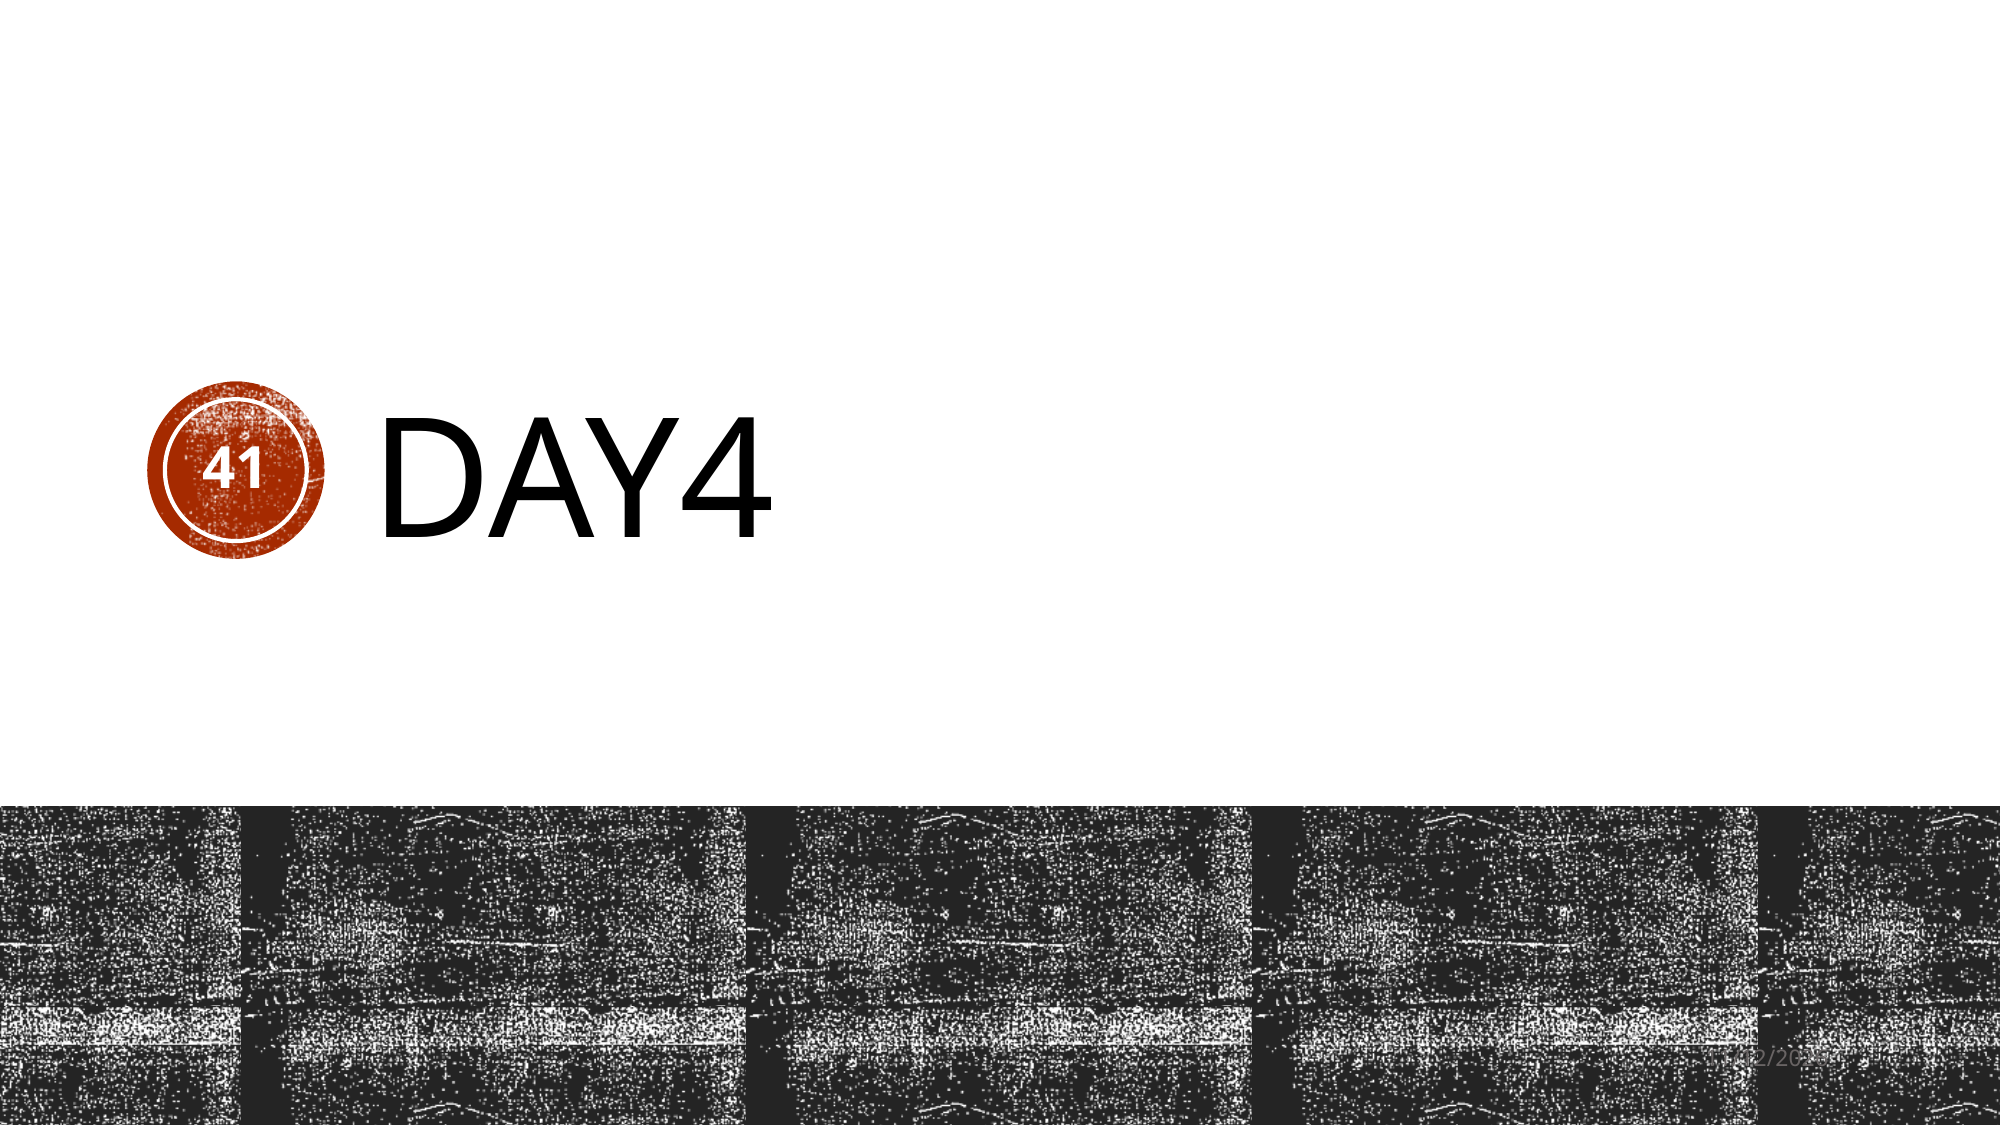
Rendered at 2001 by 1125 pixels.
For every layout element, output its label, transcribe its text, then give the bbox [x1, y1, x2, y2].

title Day4 [355, 201, 1878, 779]
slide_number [1409, 1028, 1844, 1089]
slide_number 41 [138, 411, 334, 530]
footer [358, 1028, 1397, 1089]
